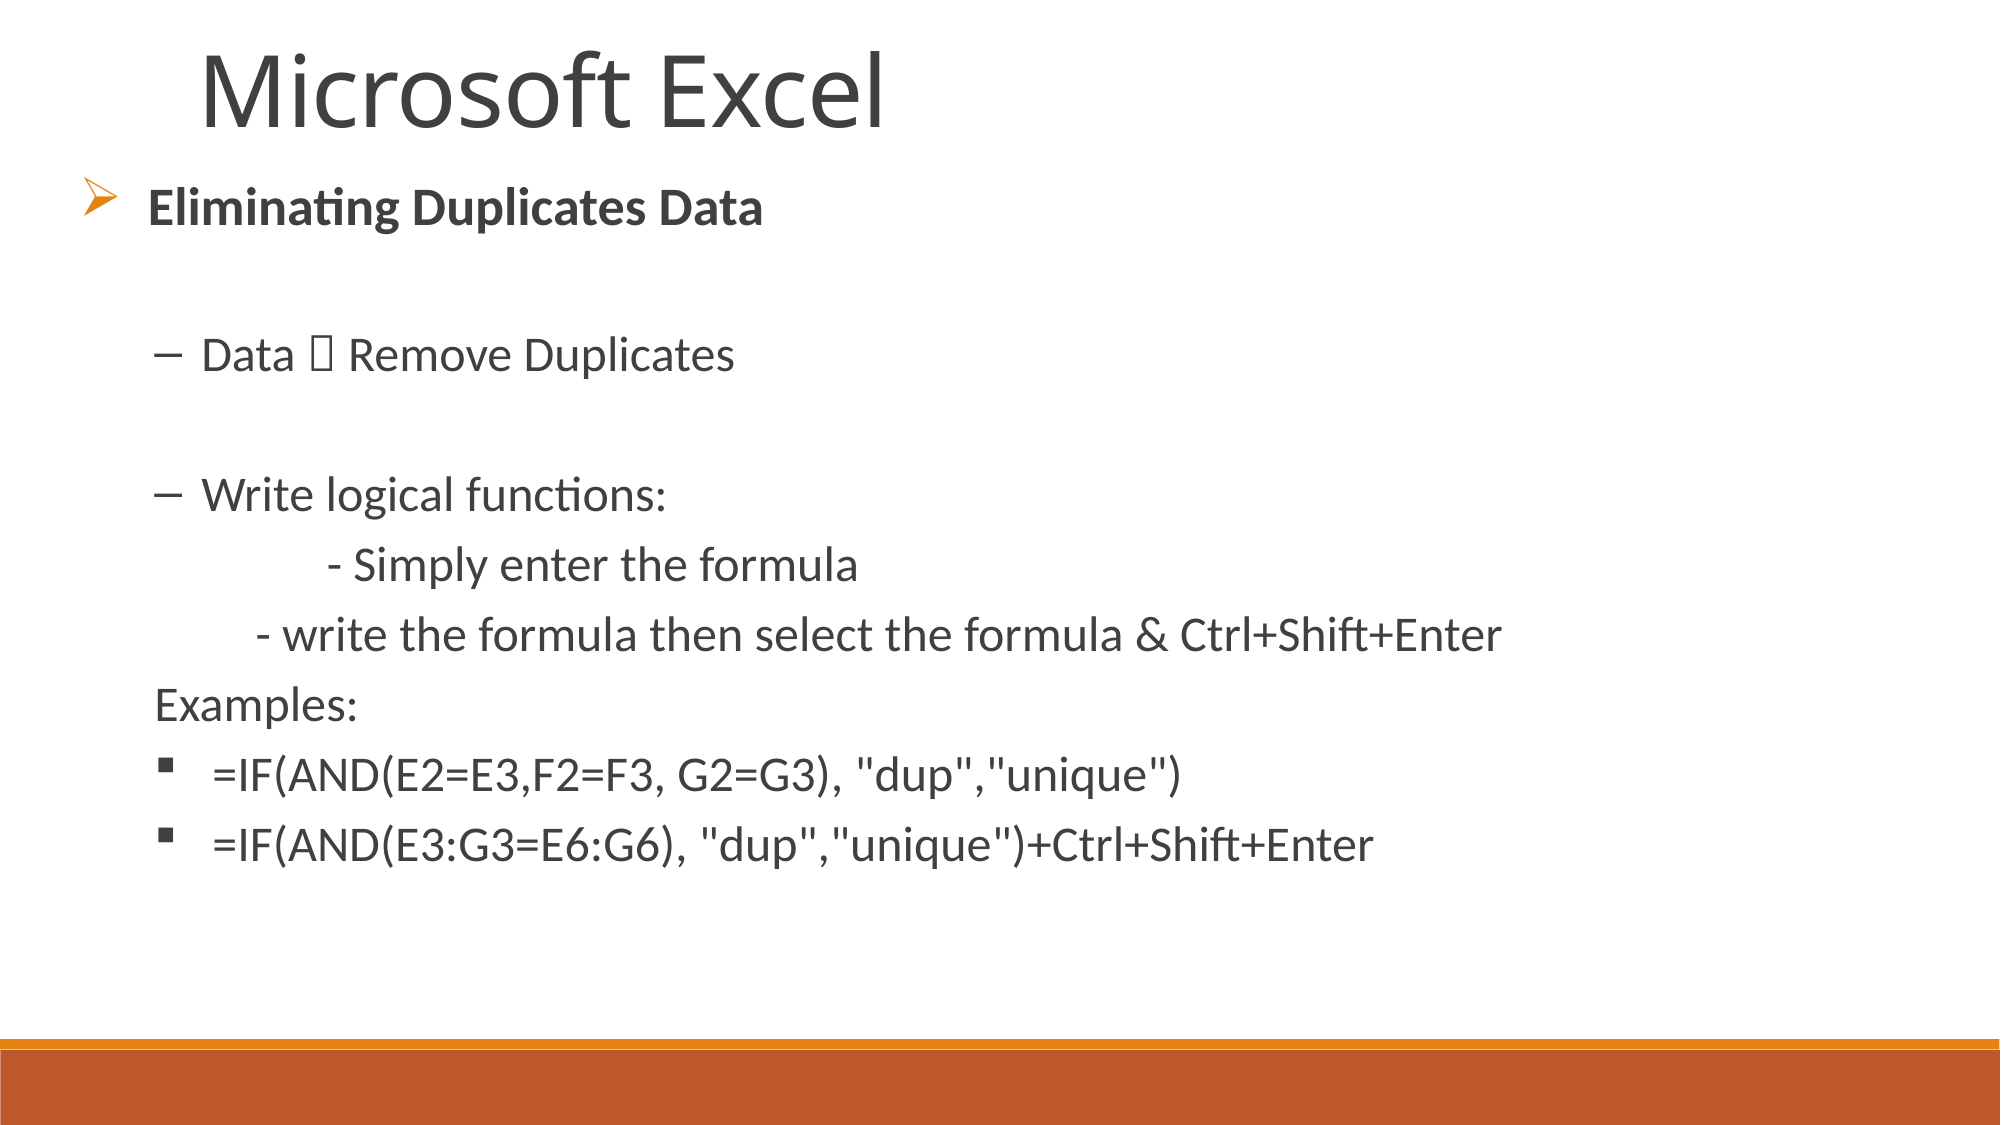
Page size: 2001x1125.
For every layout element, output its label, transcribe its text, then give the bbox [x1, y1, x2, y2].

text_box Microsoft Excel [182, 38, 1833, 163]
text_box Eliminating Duplicates Data Data  Remove Duplicates Write logical functions: - Simply enter the formula - write the formula then select the formula & Ctrl+Shift+Enter Examples: =IF(AND(E2=E3,F2=F3, G2=G3), "dup","unique") =IF(AND(E3:G3=E6:G6), "dup","unique")+Ctrl+Shift+Enter [64, 163, 1833, 1125]
